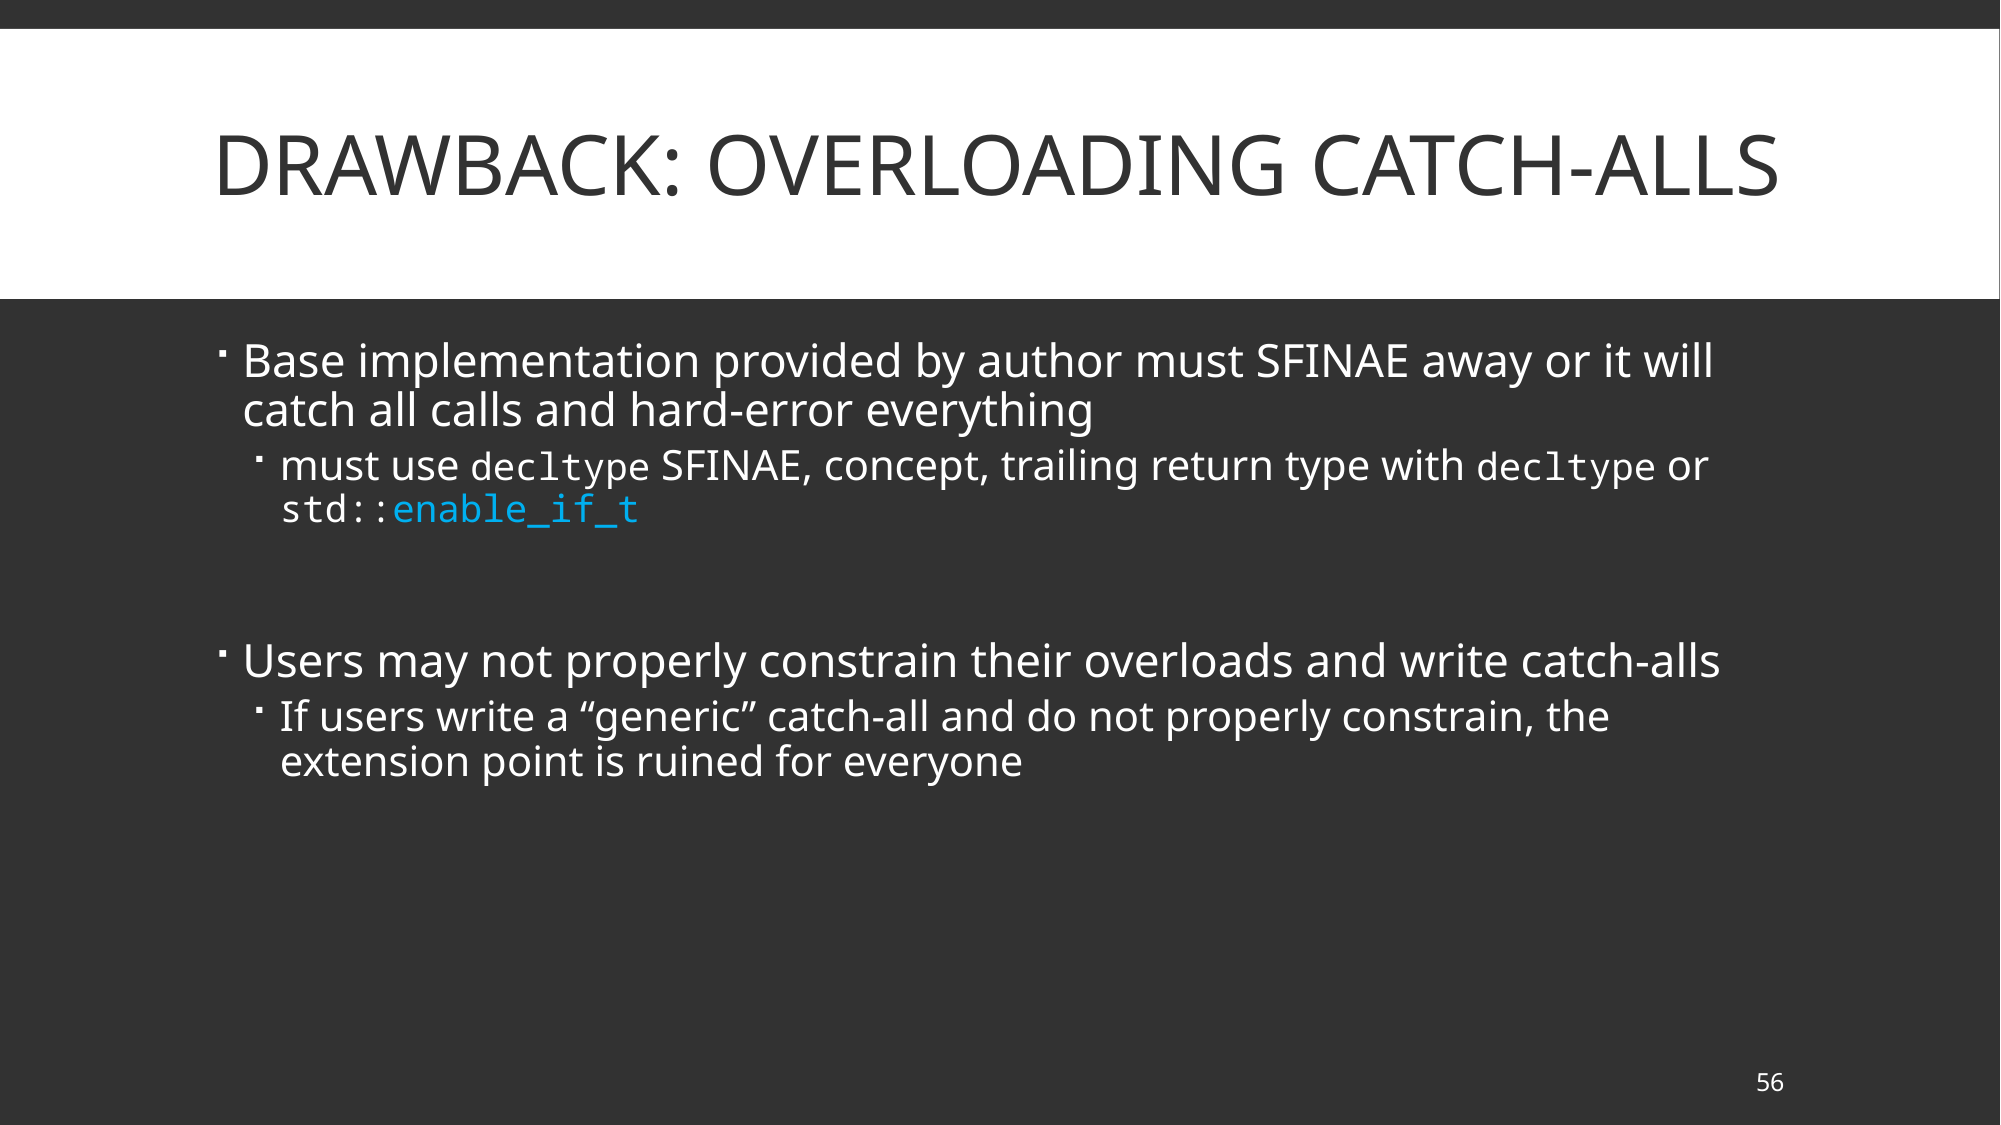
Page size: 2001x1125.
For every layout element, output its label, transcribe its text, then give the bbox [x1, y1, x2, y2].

list Base implementation provided by author must SFINAE away or it will catch all calls and hard-error everything must use decltype SFINAE, concept, trailing return type with decltype or std::enable_if_t Users may not properly constrain their overloads and write catch-alls If users write a “generic” catch-all and do not properly constrain, the extension point is ruined for everyone [197, 329, 1803, 1020]
slide_number 56 [1748, 1053, 1904, 1114]
title Drawback: overloading catch-alls [197, 46, 1803, 295]
